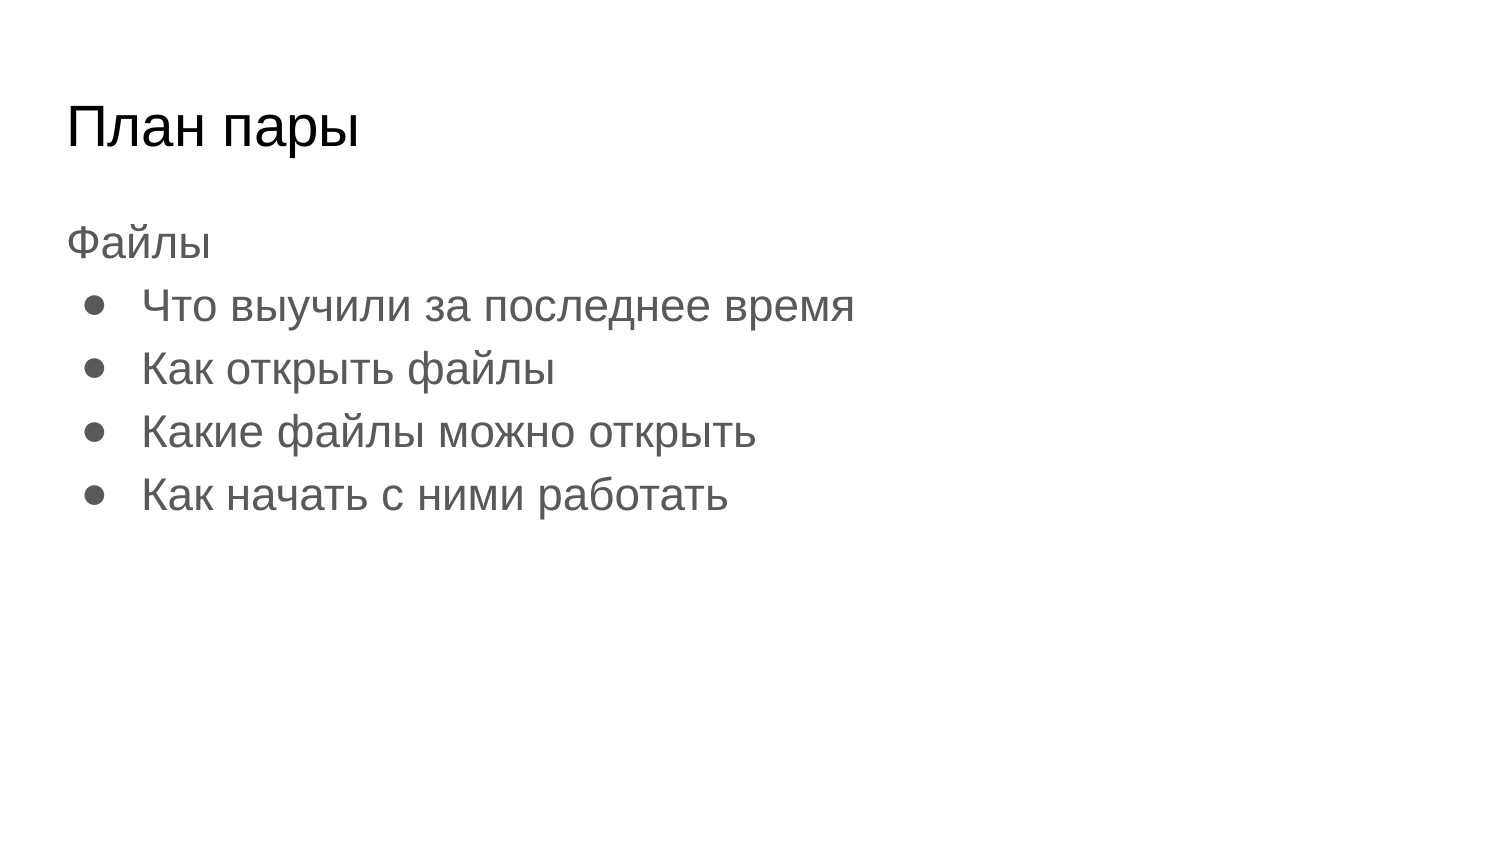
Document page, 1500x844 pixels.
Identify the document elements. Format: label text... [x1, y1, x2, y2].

title План пары [51, 72, 1449, 167]
list Файлы Что выучили за последнее время Как открыть файлы Какие файлы можно открыть Как начать с ними работать [51, 189, 1449, 750]
